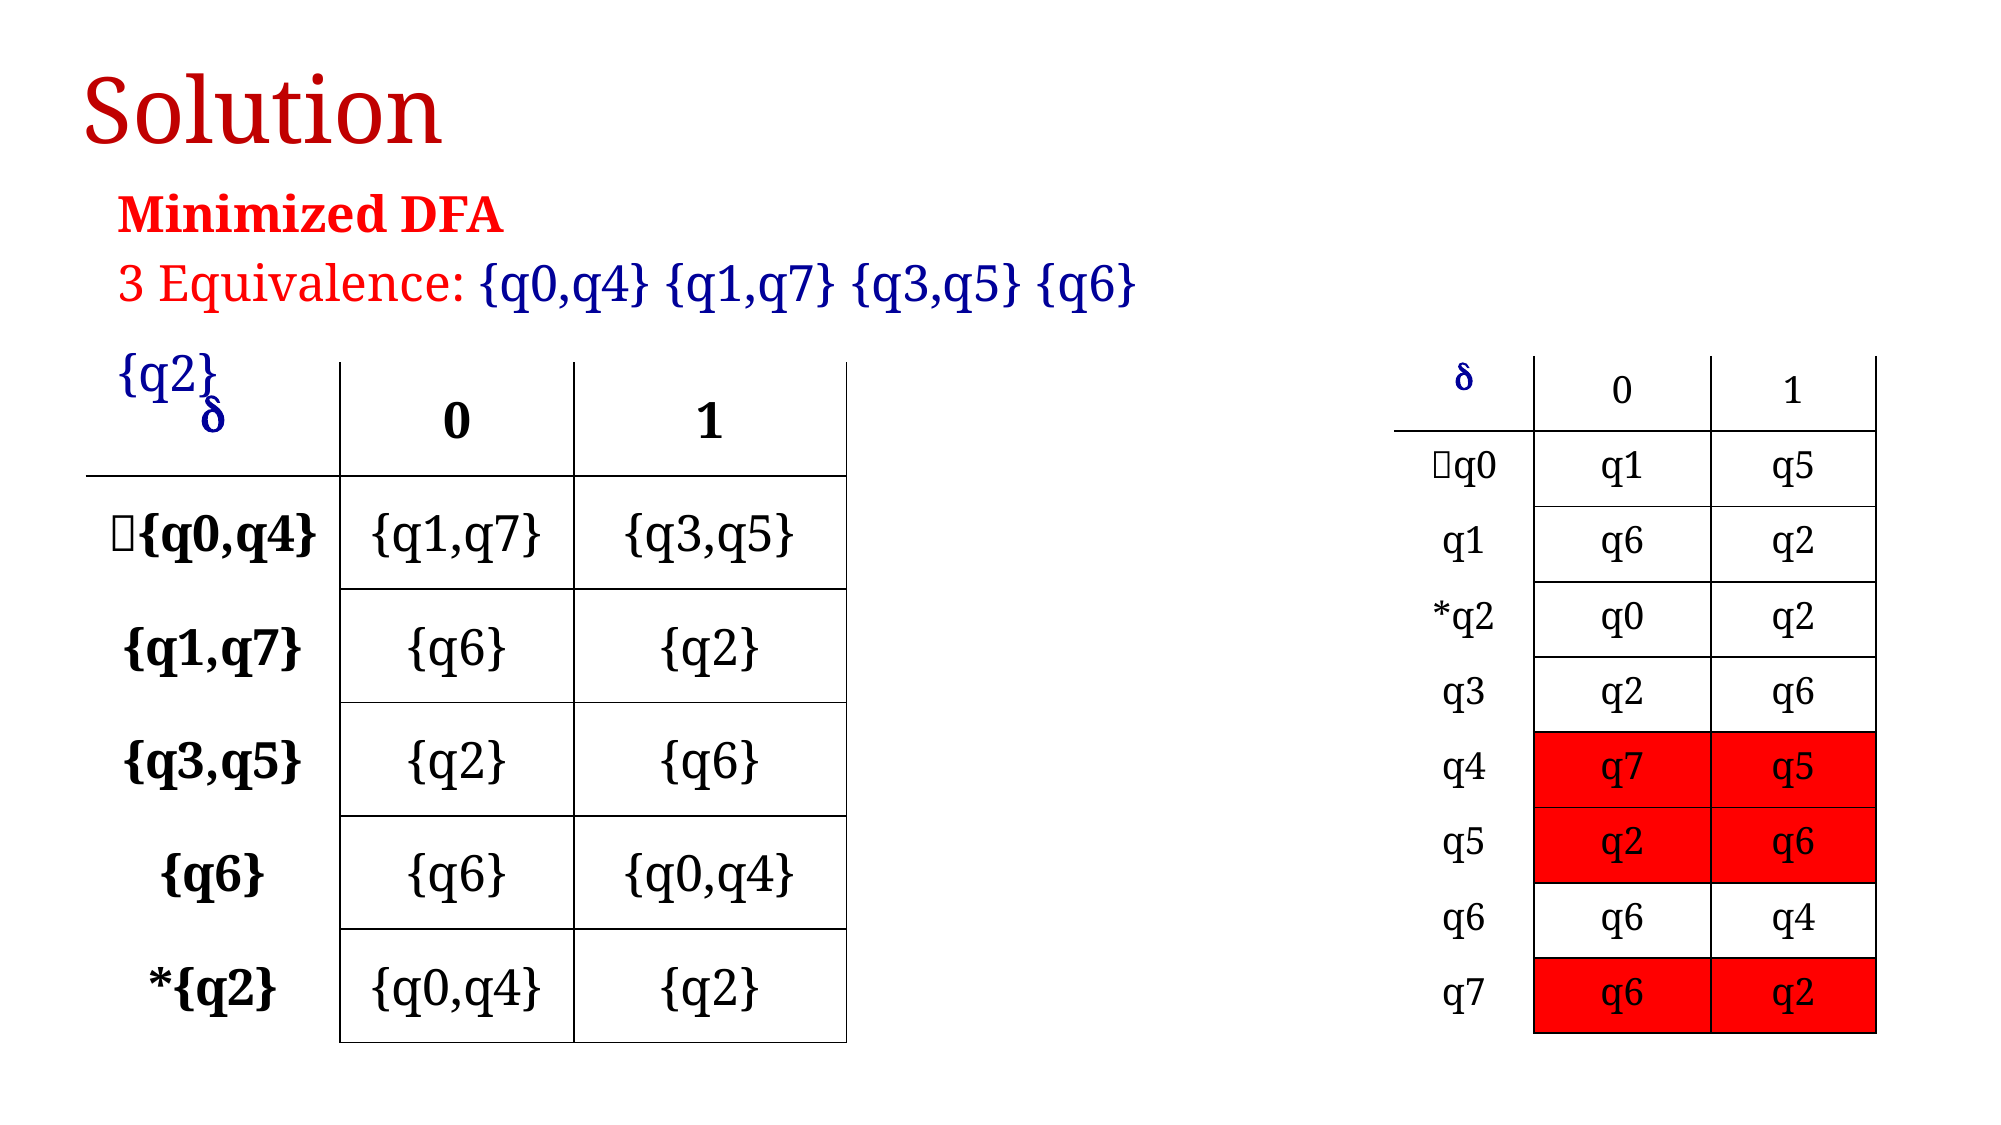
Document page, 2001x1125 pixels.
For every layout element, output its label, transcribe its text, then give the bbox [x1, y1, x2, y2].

table_cell q6 [1712, 658, 1875, 731]
table_cell q2 [1535, 658, 1710, 731]
table_cell {q1,q7} [341, 477, 573, 588]
table_cell {q3,q5} [86, 702, 339, 816]
table_cell q1 [1394, 506, 1533, 582]
table_cell q5 [1712, 432, 1875, 506]
table_cell q2 [1712, 507, 1875, 581]
table_cell {q0,q4} [341, 930, 573, 1042]
table_cell {q2} [575, 590, 846, 702]
table_cell {q2} [575, 930, 846, 1042]
table_cell q1 [1535, 432, 1710, 506]
table_cell {q6} [86, 816, 339, 929]
table_cell q4 [1712, 884, 1875, 957]
text_box Minimized DFA [102, 175, 540, 250]
table_cell q6 [1535, 507, 1710, 581]
table_cell {q0,q4} [86, 477, 339, 589]
table_cell {q0,q4} [575, 817, 846, 928]
table_cell {q2} [341, 703, 573, 815]
table_cell *{q2} [86, 929, 339, 1042]
table_cell q6 [1535, 884, 1710, 957]
table_header 0 [1535, 356, 1710, 430]
table_cell q5 [1712, 733, 1875, 807]
table_header 1 [575, 362, 846, 475]
table_cell q7 [1394, 958, 1533, 1033]
table_cell q0 [1535, 583, 1710, 656]
table_cell {q1,q7} [86, 589, 339, 702]
table_cell q6 [1535, 959, 1710, 1032]
table_header 1 [1712, 356, 1875, 430]
table_cell q2 [1535, 808, 1710, 882]
table_header  [1394, 356, 1533, 430]
table_cell q2 [1712, 583, 1875, 656]
table_cell q6 [1712, 808, 1875, 882]
title Solution [67, 30, 1793, 198]
table_cell q4 [1394, 732, 1533, 807]
table_cell {q6} [575, 703, 846, 815]
table_cell q3 [1394, 657, 1533, 732]
text_box 3 Equivalence: {q0,q4} {q1,q7} {q3,q5} {q6} {q2} [102, 214, 1194, 410]
table_cell q5 [1394, 807, 1533, 883]
table_cell q7 [1535, 733, 1710, 807]
table_cell q0 [1394, 432, 1533, 506]
table_cell {q3,q5} [575, 477, 846, 588]
table_header 0 [341, 362, 573, 475]
table_cell {q6} [341, 590, 573, 702]
table_cell {q6} [341, 817, 573, 928]
table_cell *q2 [1394, 582, 1533, 657]
table_header  [86, 362, 339, 475]
table_cell q6 [1394, 883, 1533, 958]
table_cell q2 [1712, 959, 1875, 1032]
